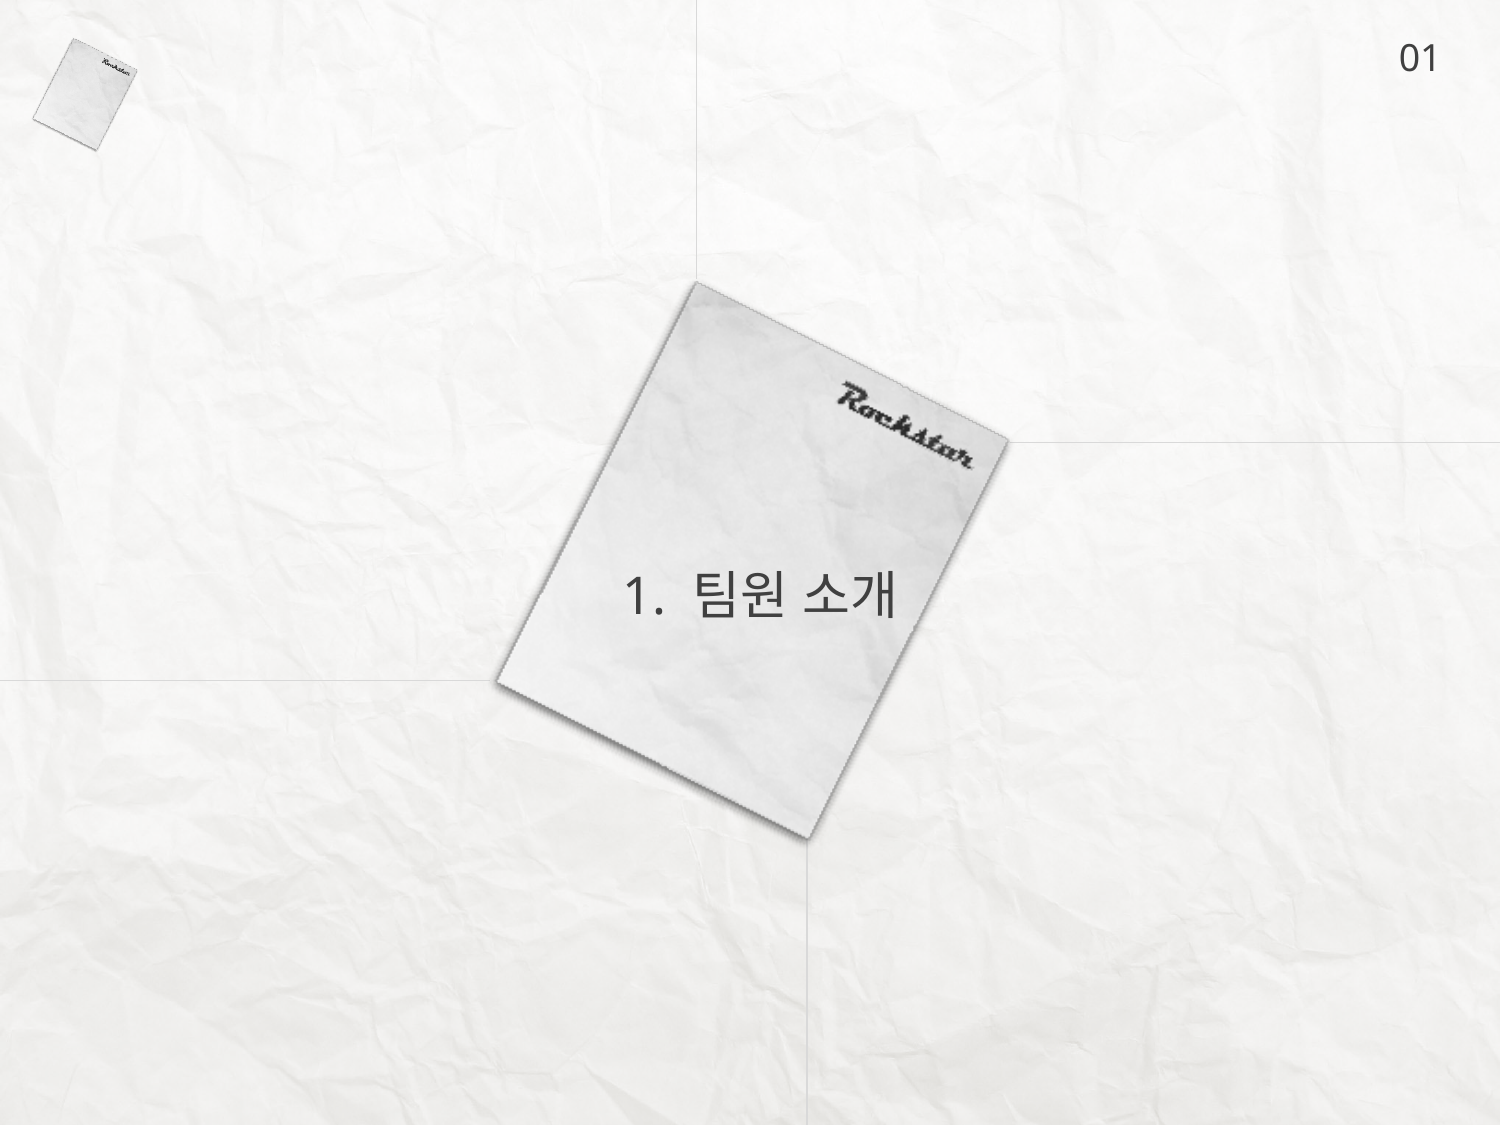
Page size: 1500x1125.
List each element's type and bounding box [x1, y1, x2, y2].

text_box [0, 0, 1500, 1125]
